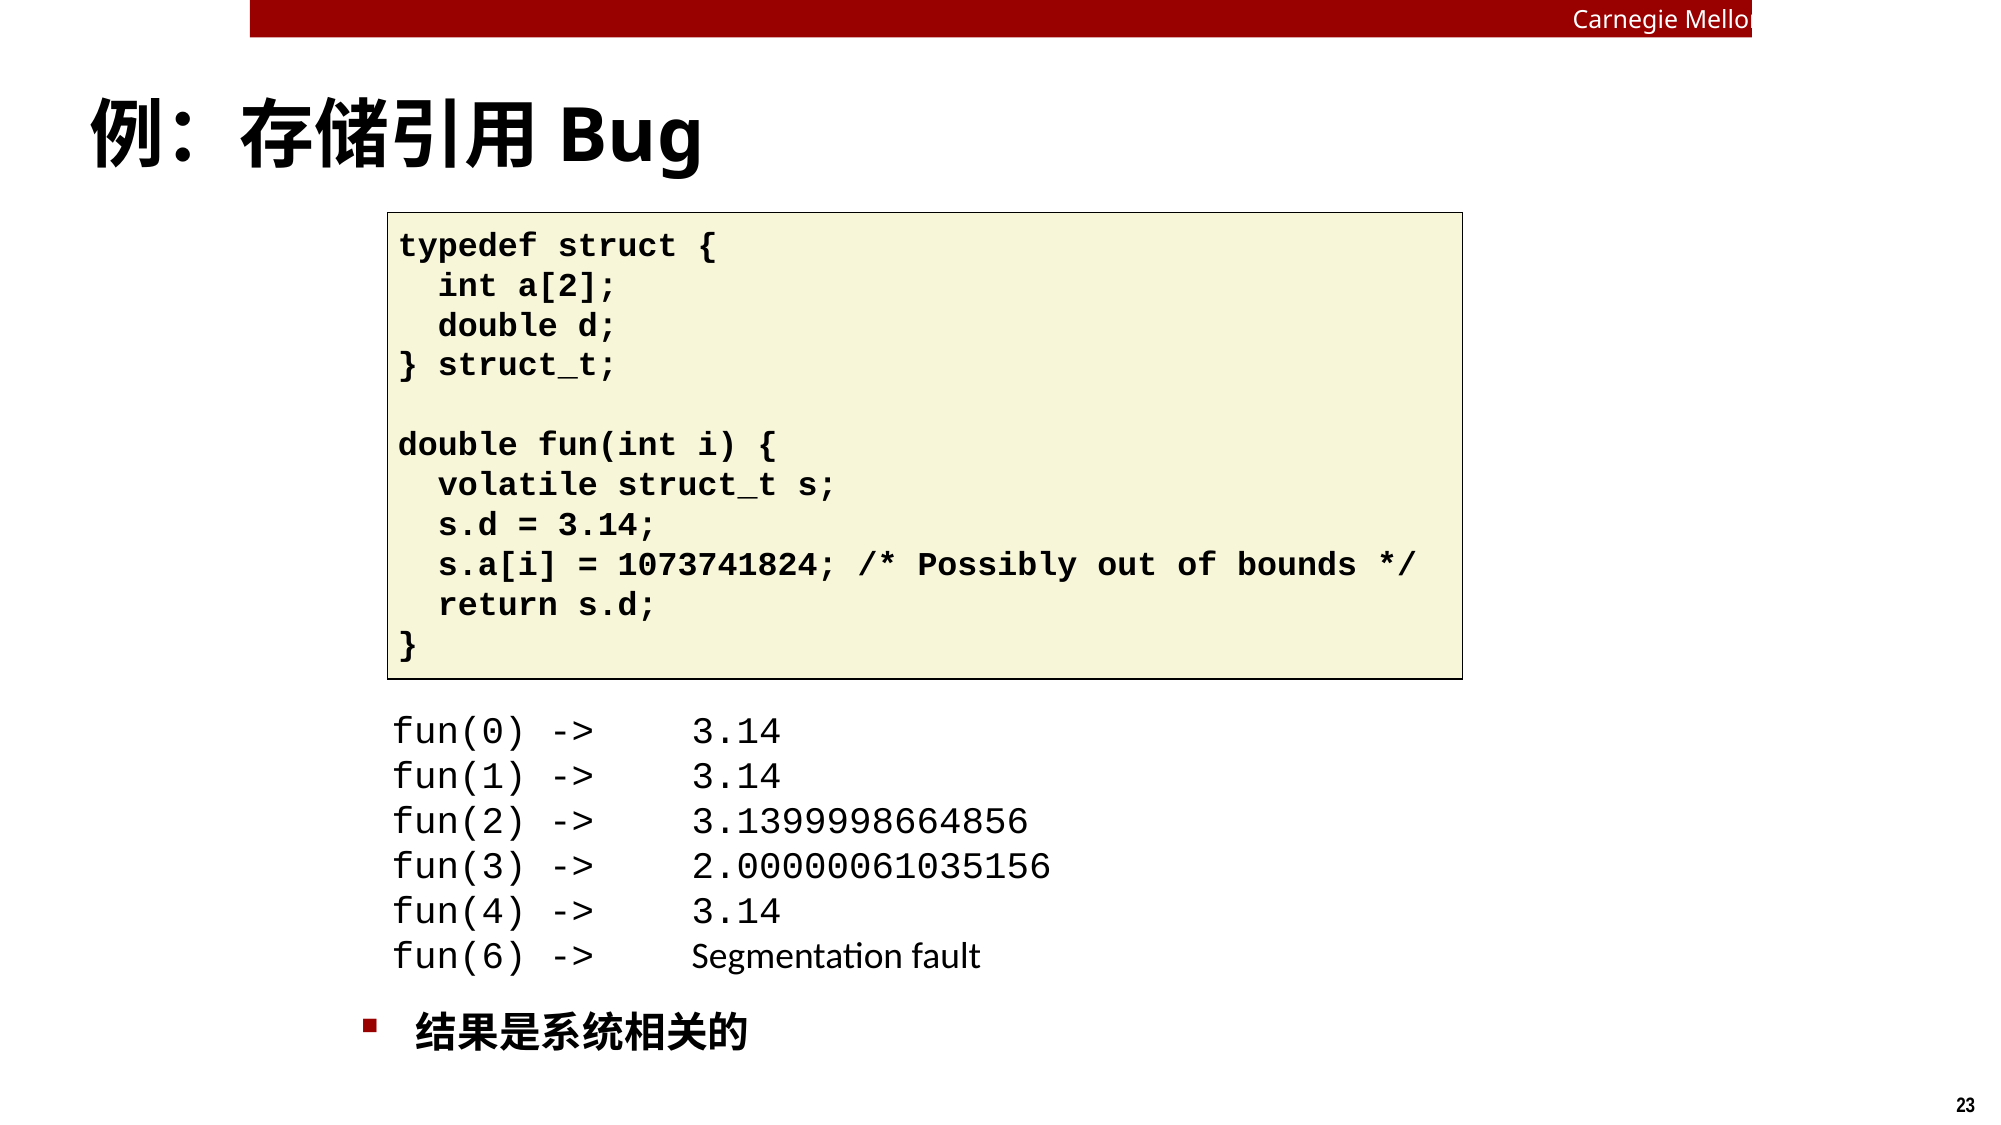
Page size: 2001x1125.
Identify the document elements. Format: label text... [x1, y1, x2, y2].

text_box fun(0) -> 3.14 fun(1) -> 3.14 fun(2) -> 3.1399998664856 fun(3) -> 2.00000061035156 fun(4) -> 3.14 fun(6) -> Segmentation fault [385, 699, 1588, 1000]
list 结果是系统相关的 [324, 999, 1676, 1093]
text_box Carnegie Mellon [1572, 3, 1790, 33]
text_box [249, 0, 1752, 38]
text_box typedef struct { int a[2]; double d; } struct_t; double fun(int i) { volatile struct_t s; s.d = 3.14; s.a[i] = 1073741824; /* Possibly out of bounds */ return s.d; } [387, 212, 1463, 680]
title 例：存储引用Bug [83, 41, 1917, 222]
